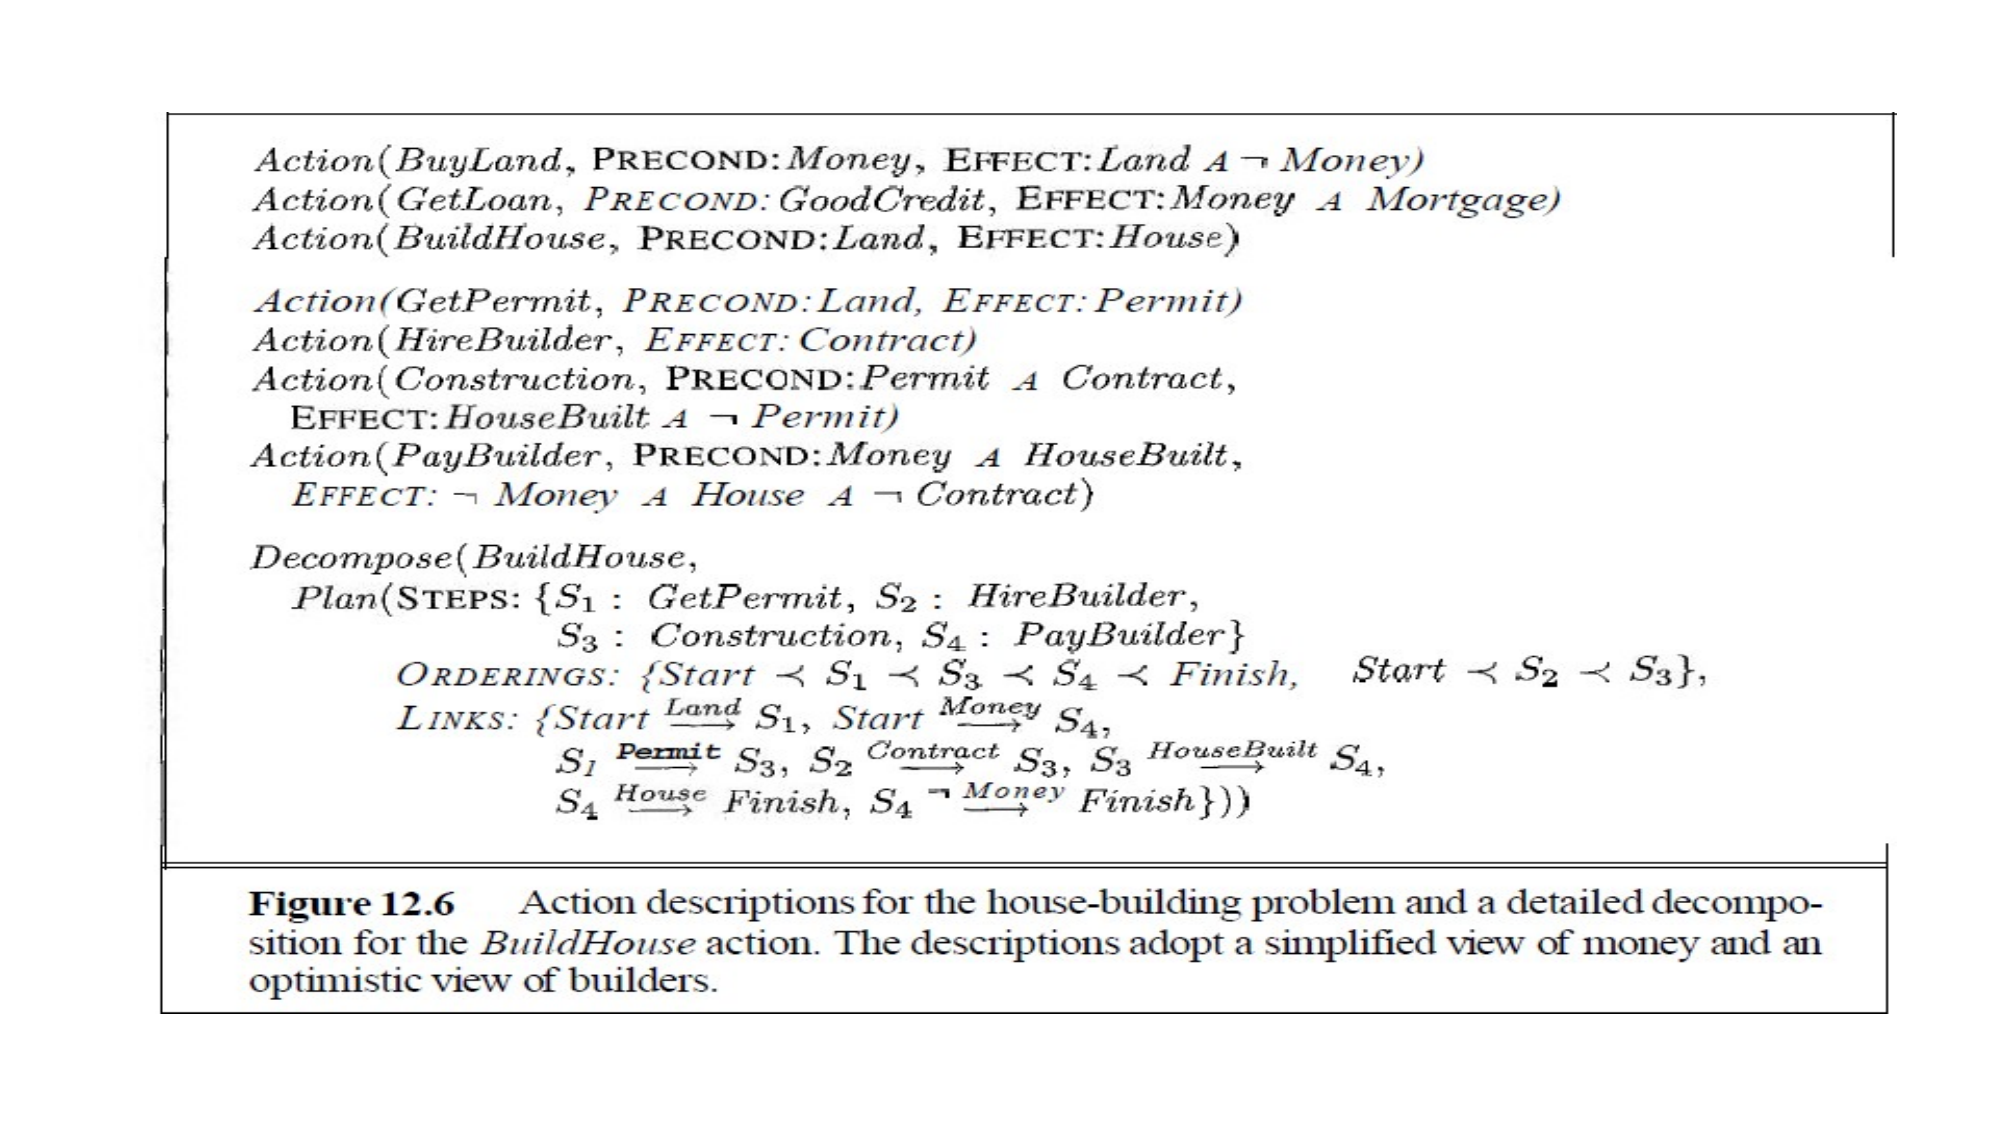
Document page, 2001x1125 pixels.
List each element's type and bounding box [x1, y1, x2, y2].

list [138, 112, 1897, 1014]
